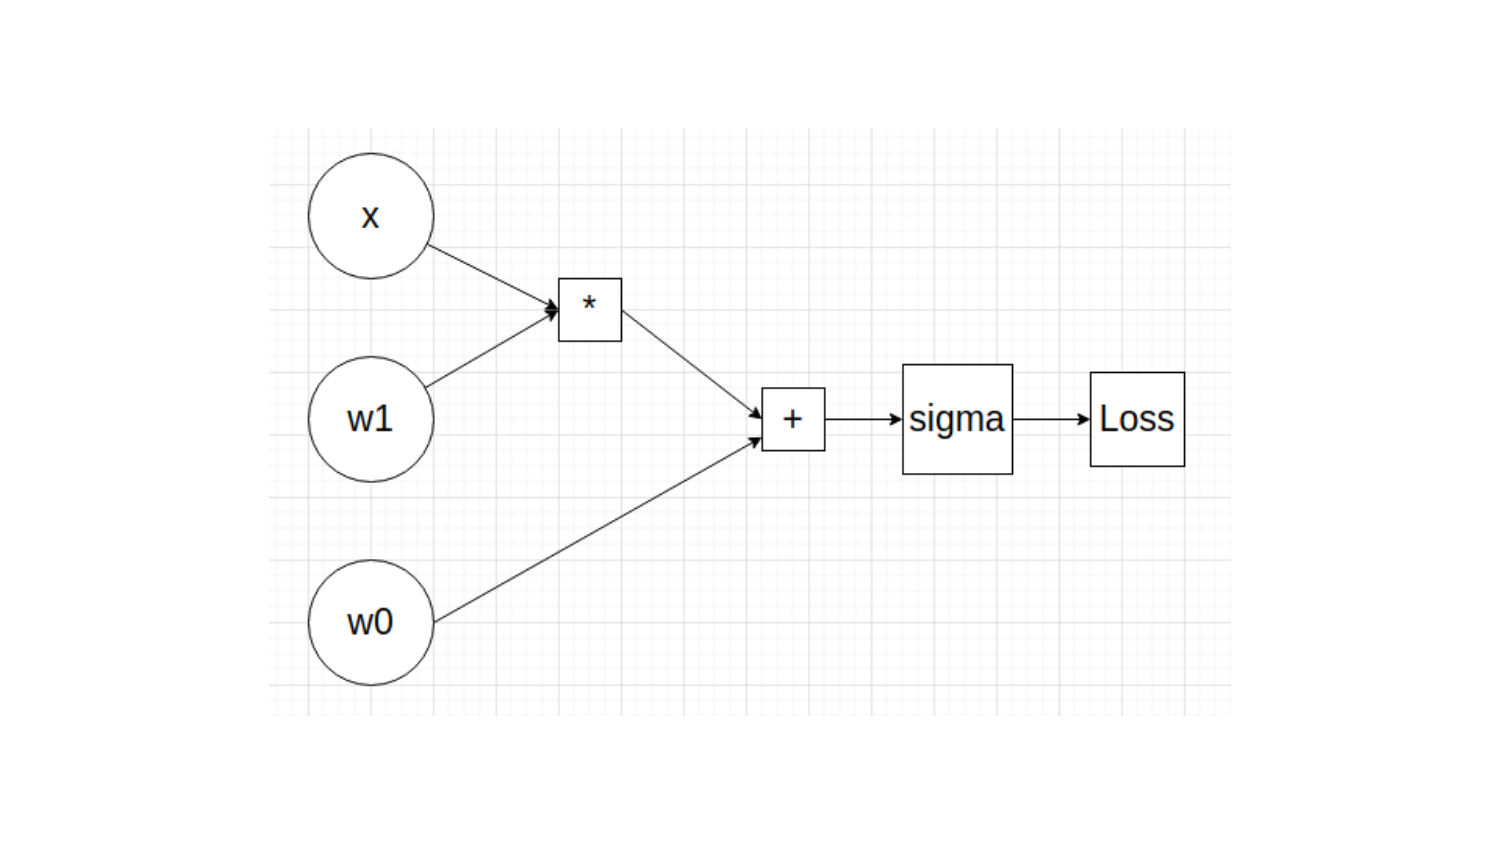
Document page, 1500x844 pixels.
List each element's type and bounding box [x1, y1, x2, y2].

picture [269, 127, 1231, 716]
